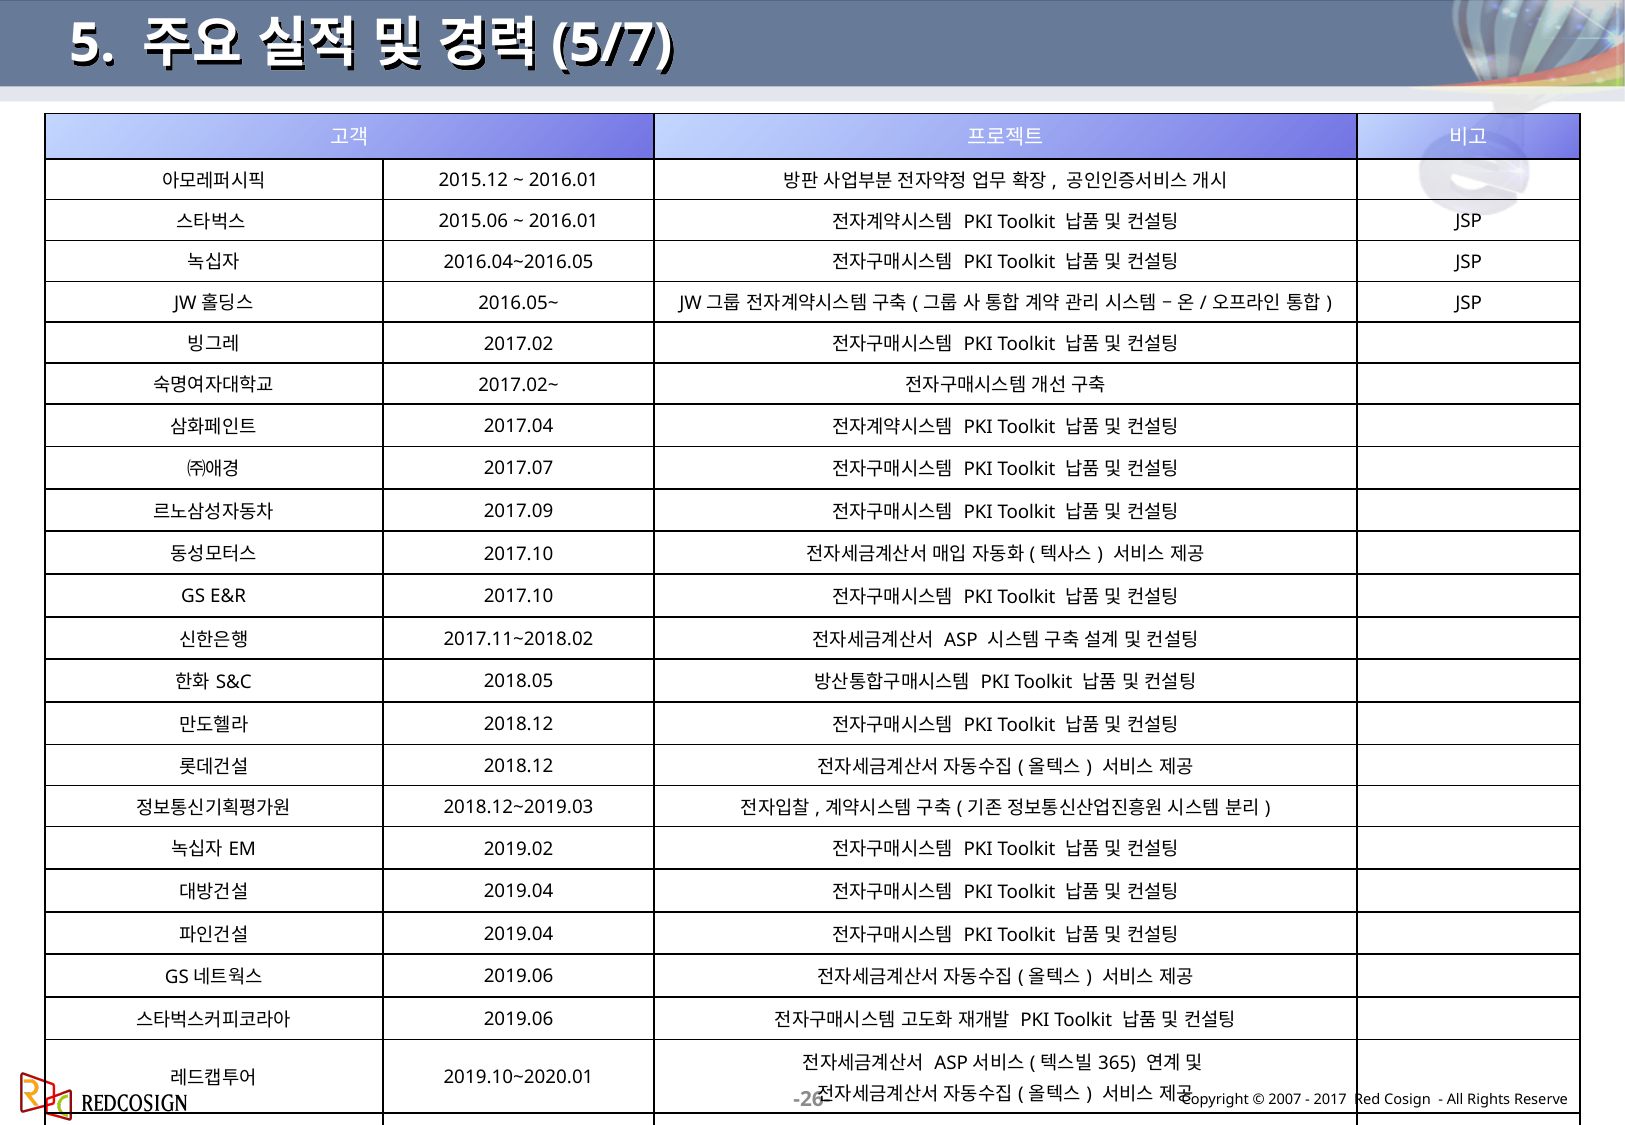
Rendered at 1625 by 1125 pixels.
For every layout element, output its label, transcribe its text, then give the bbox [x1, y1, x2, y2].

table_cell 아모레퍼시픽 [46, 160, 382, 199]
table_cell 2017.07 [384, 447, 653, 488]
table_cell 2019.06 [384, 998, 653, 1039]
table_cell 정보통신기획평가원 [46, 786, 382, 826]
table_cell 방산통합구매시스템 PKI Toolkit 납품 및 컨설팅 [655, 660, 1356, 701]
table_cell [1358, 1040, 1579, 1112]
table_cell 전자세금계산서 ASP 시스템 구축 설계 및 컨설팅 [655, 618, 1356, 658]
table_cell 2019.04 [384, 870, 653, 911]
table_cell 2017.02~ [384, 364, 653, 403]
table_cell 전자계약시스템 PKI Toolkit 납품 및 컨설팅 [655, 405, 1356, 446]
table_cell [1358, 703, 1579, 744]
table_cell 전자세금계산서 ASP서비스(텍스빌365) 연계 및 전자세금계산서 자동수집(올텍스) 서비스 제공 [655, 1040, 1356, 1112]
table_cell 2018.12 [384, 703, 653, 744]
table_cell 2018.12 [384, 745, 653, 785]
table_cell 전자구매시스템 PKI Toolkit 납품 및 컨설팅 [655, 870, 1356, 911]
table_cell [1358, 323, 1579, 362]
table_cell 스타벅스 [46, 200, 382, 240]
table_cell 2019.04 [384, 913, 653, 953]
table_cell [1358, 955, 1579, 996]
table_cell 스타벅스커피코라아 [46, 998, 382, 1039]
table_cell 2017.10 [384, 532, 653, 573]
table_cell 녹십자 [46, 241, 382, 281]
table_cell 2017.09 [384, 490, 653, 530]
table_cell 숙명여자대학교 [46, 364, 382, 403]
table_cell 전자구매시스템 PKI Toolkit 납품 및 컨설팅 [655, 447, 1356, 488]
table_cell [1358, 160, 1579, 199]
table_cell GS네트웍스 [46, 955, 382, 996]
table_cell [1358, 575, 1579, 616]
table_cell JSP [1358, 282, 1579, 321]
table_cell [1358, 618, 1579, 658]
table_cell 레드캡투어 [46, 1040, 382, 1112]
table_cell 전자구매시스템 PKI Toolkit 납품 및 컨설팅 [655, 575, 1356, 616]
table_cell 르노삼성자동차 [46, 490, 382, 530]
table_cell 전자세금계산서 매입 자동화(텍사스) 서비스 제공 [655, 532, 1356, 573]
table_cell 전자구매시스템 PKI Toolkit 납품 및 컨설팅 [655, 913, 1356, 953]
table_cell 2019.11~2019.12 [384, 1114, 653, 1125]
table_cell [1358, 913, 1579, 953]
table_cell 대방건설 [46, 870, 382, 911]
table_cell JW홀딩스 [46, 282, 382, 321]
table_cell 전자구매시스템 PKI Toolkit 납품 및 컨설팅 [655, 827, 1356, 868]
table_header 프로젝트 [655, 114, 1356, 158]
table_cell 2017.04 [384, 405, 653, 446]
table_cell 전자구매시스템 개선 구축 [655, 364, 1356, 403]
table_cell JSP [1358, 200, 1579, 240]
table_cell 2018.12~2019.03 [384, 786, 653, 826]
table_cell 파인건설 [46, 913, 382, 953]
table_cell 2017.02 [384, 323, 653, 362]
table_cell 2016.04~2016.05 [384, 241, 653, 281]
table_cell 2019.06 [384, 955, 653, 996]
table_cell 전자구매시스템 PKI Toolkit 납품 및 컨설팅 [655, 1114, 1356, 1125]
table_cell [1358, 870, 1579, 911]
table_cell 만도헬라 [46, 703, 382, 744]
table_cell GS E&R [46, 575, 382, 616]
table_cell 전자구매시스템 고도화 재개발 PKI Toolkit 납품 및 컨설팅 [655, 998, 1356, 1039]
table_cell 전자구매시스템 PKI Toolkit 납품 및 컨설팅 [655, 703, 1356, 744]
table_cell 방판 사업부분 전자약정 업무 확장, 공인인증서비스 개시 [655, 160, 1356, 199]
table_cell 녹십자EM [46, 827, 382, 868]
table_cell [1358, 364, 1579, 403]
table_cell 전자입찰,계약시스템 구축(기존 정보통신산업진흥원 시스템 분리) [655, 786, 1356, 826]
table_cell 동성모터스 [46, 532, 382, 573]
table_cell 롯데건설 [46, 745, 382, 785]
table_cell JSP [1358, 241, 1579, 281]
table_cell 빙그레 [46, 323, 382, 362]
text_box 5. 주요 실적 및 경력(5/7) [54, 0, 688, 80]
table_cell [1358, 745, 1579, 785]
table_header 비고 [1358, 114, 1579, 158]
table_cell 전자구매시스템 PKI Toolkit 납품 및 컨설팅 [655, 323, 1356, 362]
table_cell 한화S&C [46, 660, 382, 701]
table_cell 2019.02 [384, 827, 653, 868]
table_cell 2018.05 [384, 660, 653, 701]
table_cell 2019.10~2020.01 [384, 1040, 653, 1112]
table_cell 2015.06 ~ 2016.01 [384, 200, 653, 240]
table_cell [1358, 405, 1579, 446]
table_cell 신한은행 [46, 618, 382, 658]
table_cell [1358, 447, 1579, 488]
table_cell 전자세금계산서 자동수집(올텍스) 서비스 제공 [655, 745, 1356, 785]
table_cell ㈜애경 [46, 447, 382, 488]
table_cell [1358, 998, 1579, 1039]
table_cell 2017.10 [384, 575, 653, 616]
table_cell [1358, 660, 1579, 701]
table_cell 삼화페인트 [46, 405, 382, 446]
table_cell 2017.11~2018.02 [384, 618, 653, 658]
picture [20, 1072, 44, 1121]
table_cell [1358, 1114, 1579, 1125]
table_cell [1358, 827, 1579, 868]
table_cell [1358, 490, 1579, 530]
table_header 고객 [46, 114, 653, 158]
table_cell [1358, 532, 1579, 573]
table_cell ㈜부영주택 [46, 1114, 382, 1125]
table_cell 전자구매시스템 PKI Toolkit 납품 및 컨설팅 [655, 241, 1356, 281]
table_cell 2016.05~ [384, 282, 653, 321]
table_cell 전자세금계산서 자동수집(올텍스) 서비스 제공 [655, 955, 1356, 996]
table_cell JW그룹 전자계약시스템 구축(그룹 사 통합 계약 관리 시스템 – 온/오프라인 통합) [655, 282, 1356, 321]
table_cell 전자구매시스템 PKI Toolkit 납품 및 컨설팅 [655, 490, 1356, 530]
table_cell 전자계약시스템 PKI Toolkit 납품 및 컨설팅 [655, 200, 1356, 240]
table_cell 2015.12 ~ 2016.01 [384, 160, 653, 199]
table_cell [1358, 786, 1579, 826]
